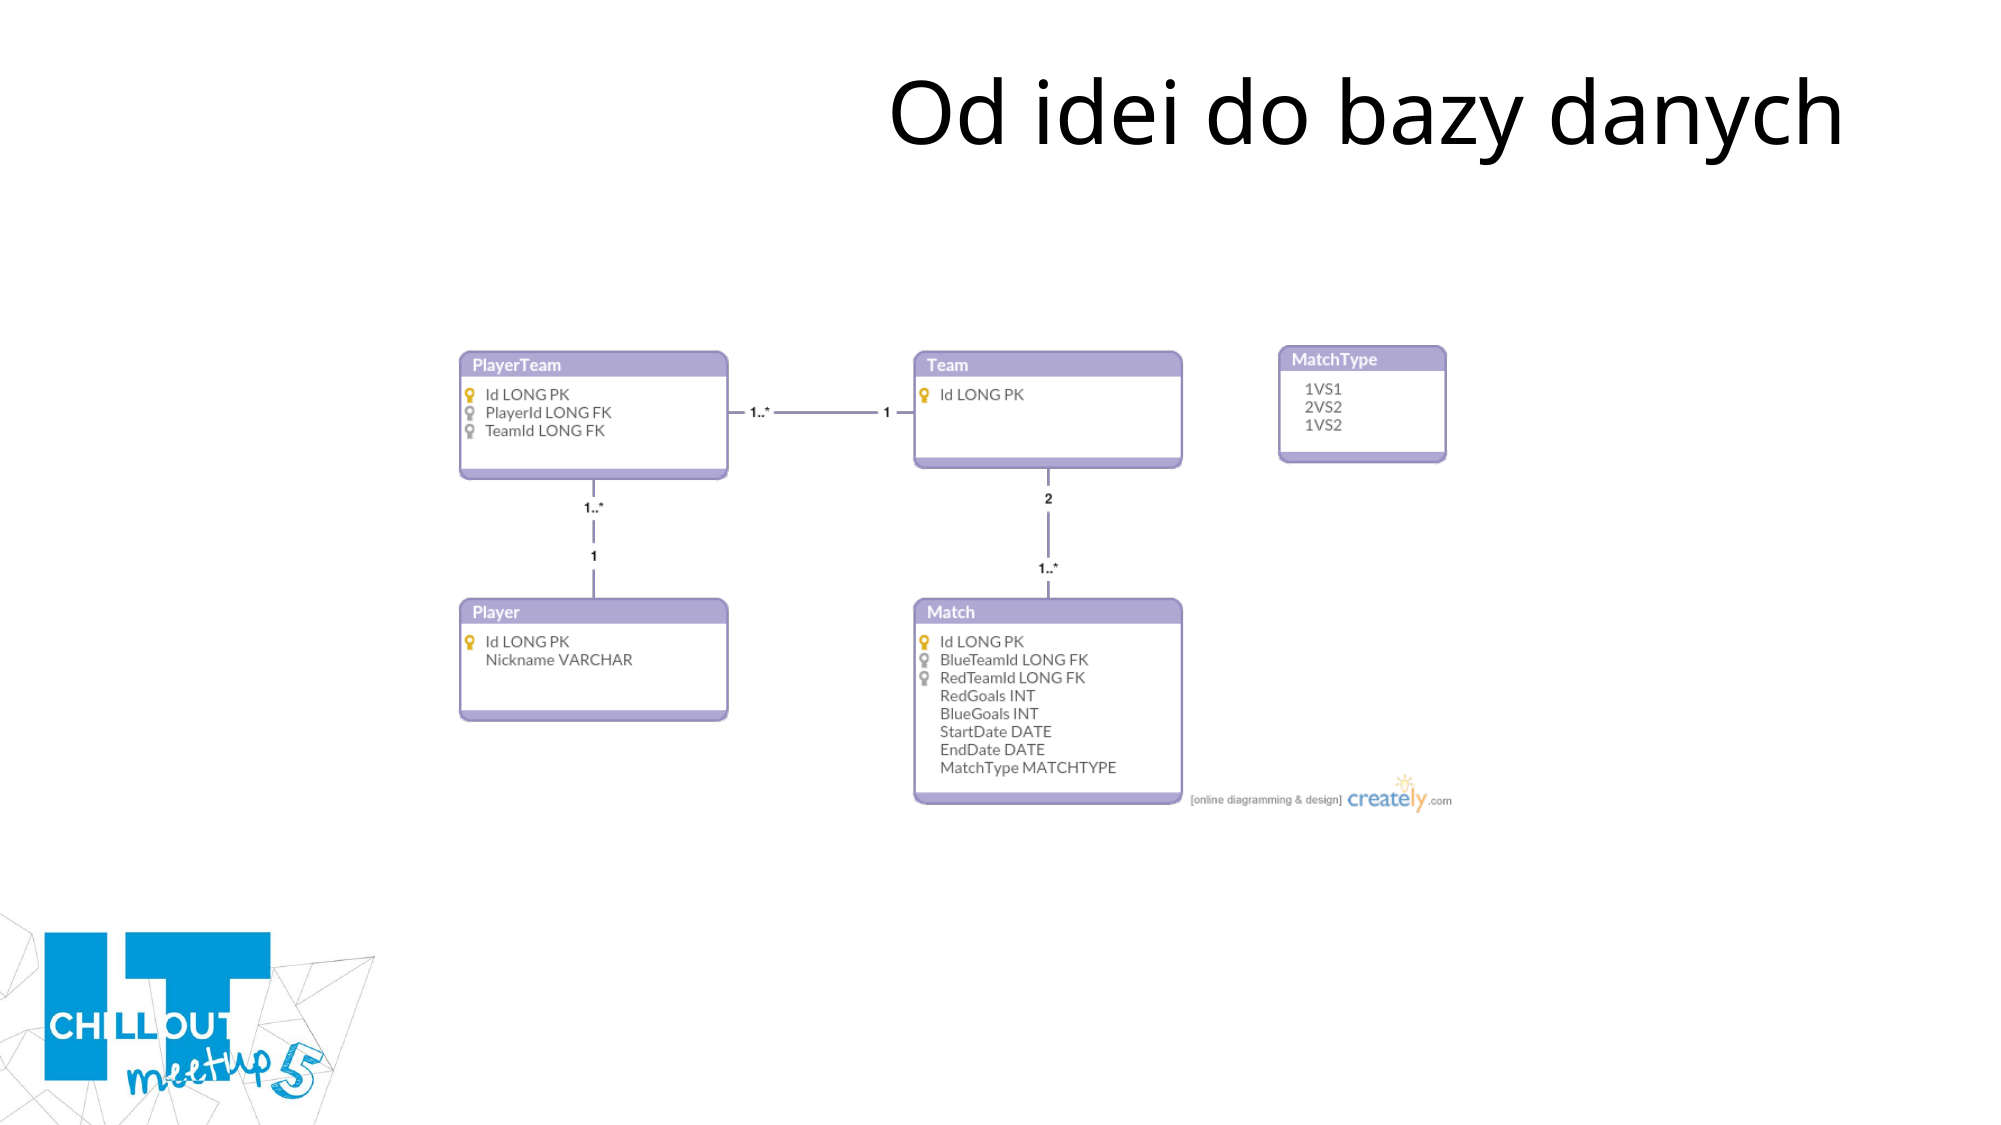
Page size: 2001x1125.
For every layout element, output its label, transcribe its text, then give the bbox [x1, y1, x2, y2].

title Od idei do bazy danych [137, 59, 1863, 278]
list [447, 334, 1458, 817]
picture [0, 904, 375, 1125]
